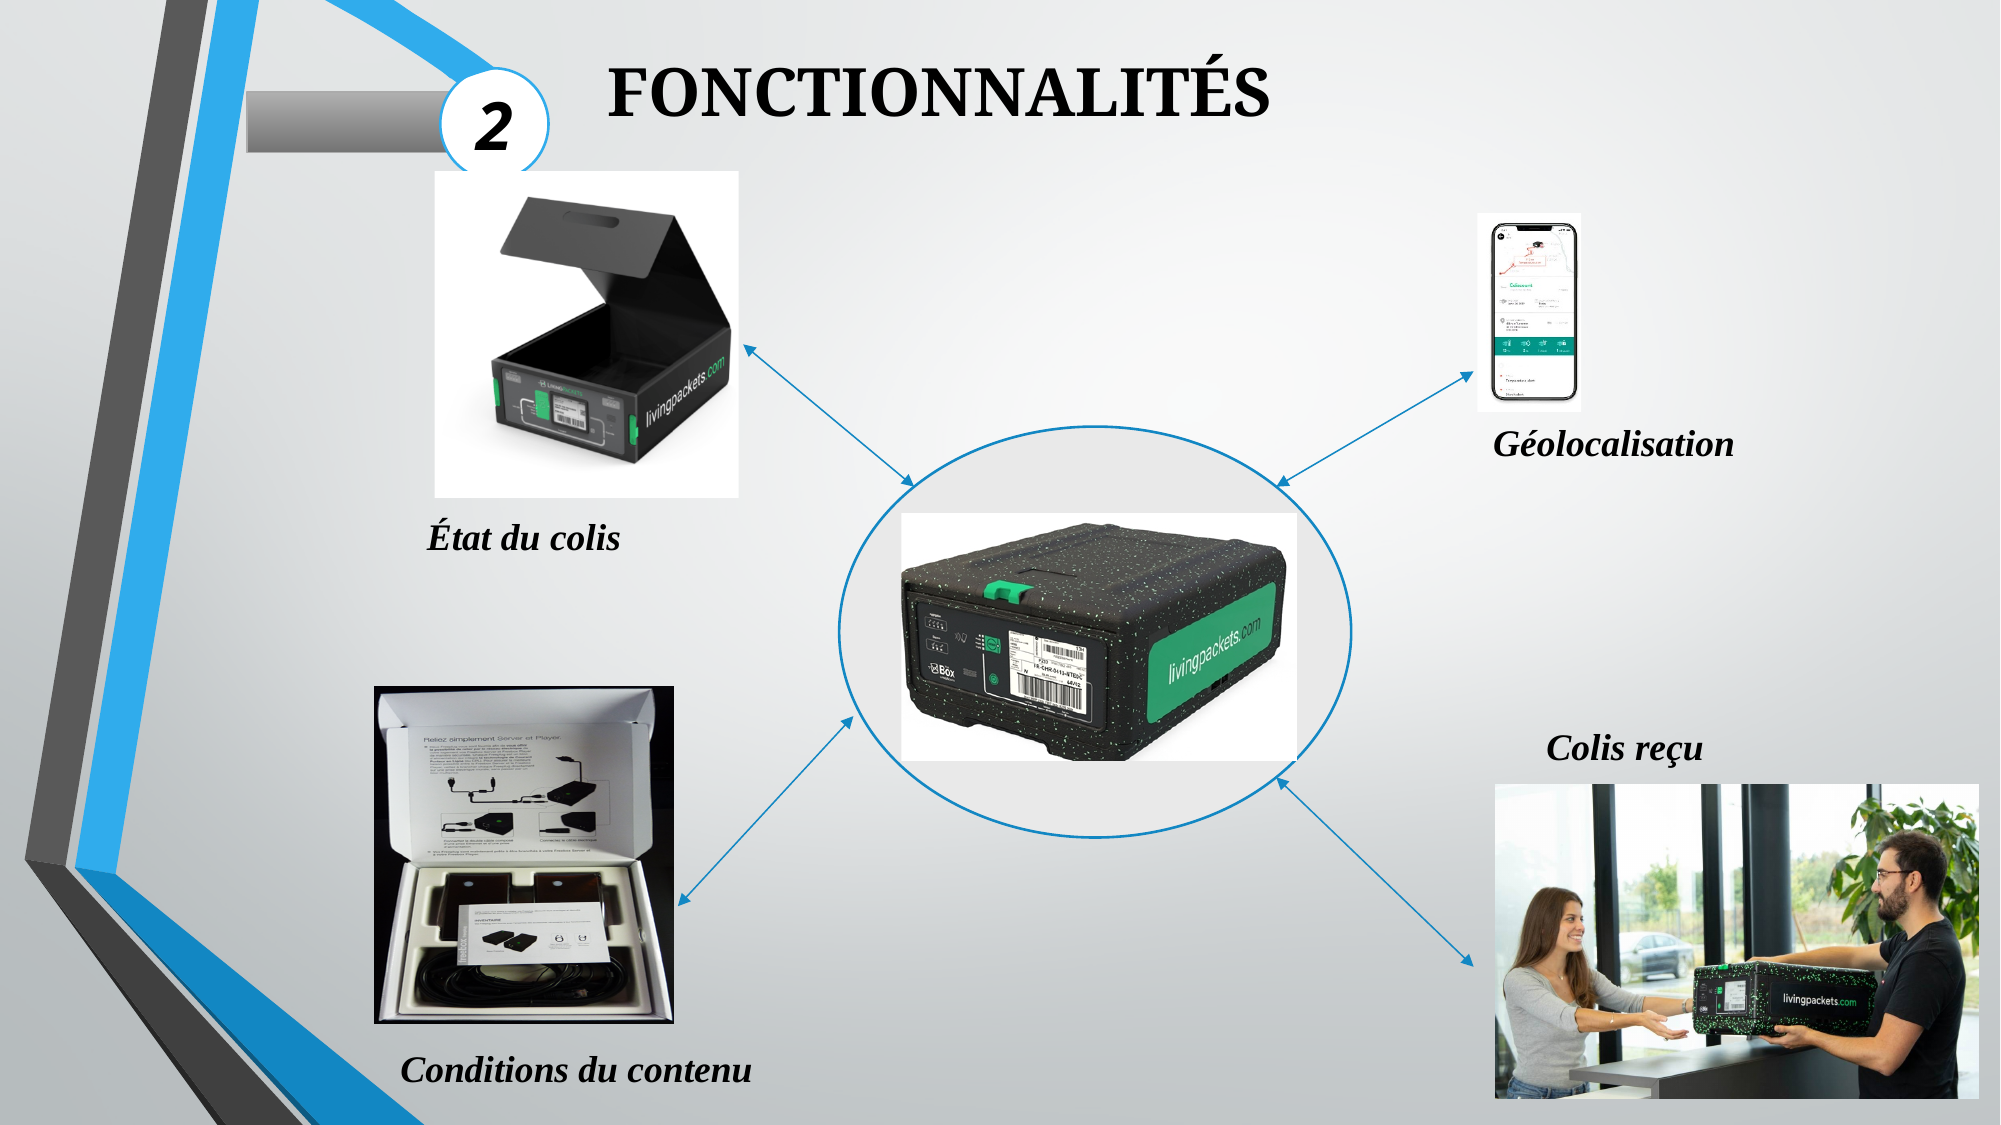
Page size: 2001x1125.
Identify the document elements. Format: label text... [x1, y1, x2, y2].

text_box [246, 91, 448, 153]
text_box [837, 425, 1353, 839]
text_box Colis reçu [1531, 715, 1719, 776]
text_box État du colis [412, 505, 637, 566]
text_box FONCTIONNALITÉS [592, 42, 1953, 138]
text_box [742, 344, 915, 487]
picture [901, 513, 1298, 761]
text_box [1276, 371, 1474, 487]
picture [434, 171, 739, 498]
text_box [1276, 777, 1474, 968]
text_box Géolocalisation [1478, 411, 1751, 472]
text_box Conditions du contenu [385, 1037, 768, 1098]
text_box [322, 0, 498, 84]
picture [1476, 213, 1582, 412]
picture [374, 686, 674, 1024]
text_box 2 [438, 67, 550, 171]
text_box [677, 715, 854, 907]
picture [1495, 784, 1979, 1099]
